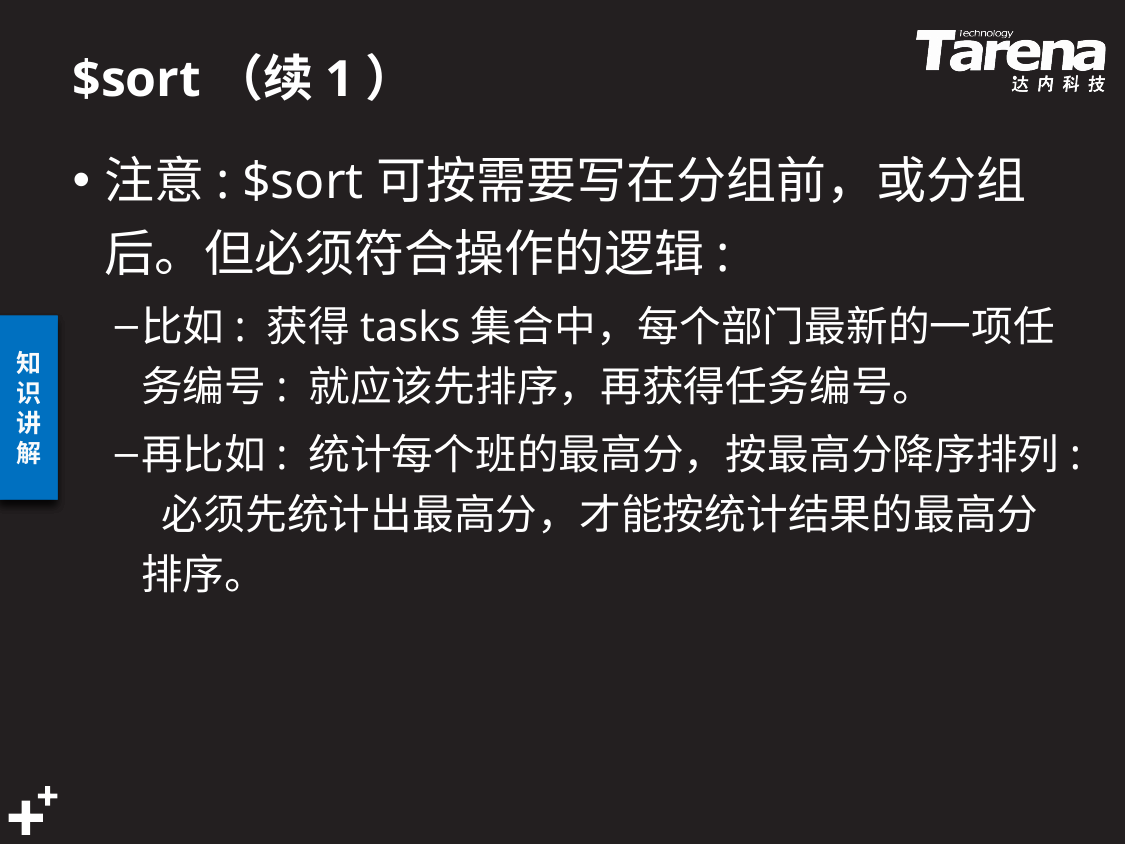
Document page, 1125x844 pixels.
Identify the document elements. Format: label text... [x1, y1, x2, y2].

title $sort（续1） [57, 32, 891, 120]
list 注意: $sort可按需要写在分组前，或分组后。但必须符合操作的逻辑: 比如: 获得tasks集合中，每个部门最新的一项任务编号: 就应该先排序，再获得任务编号。 再比如: 统计每个班的最高分，按最高分降序排列: 必须先统计出最高分，才能按统计结果的最高分排序。 [57, 129, 1083, 331]
picture [916, 30, 1106, 92]
